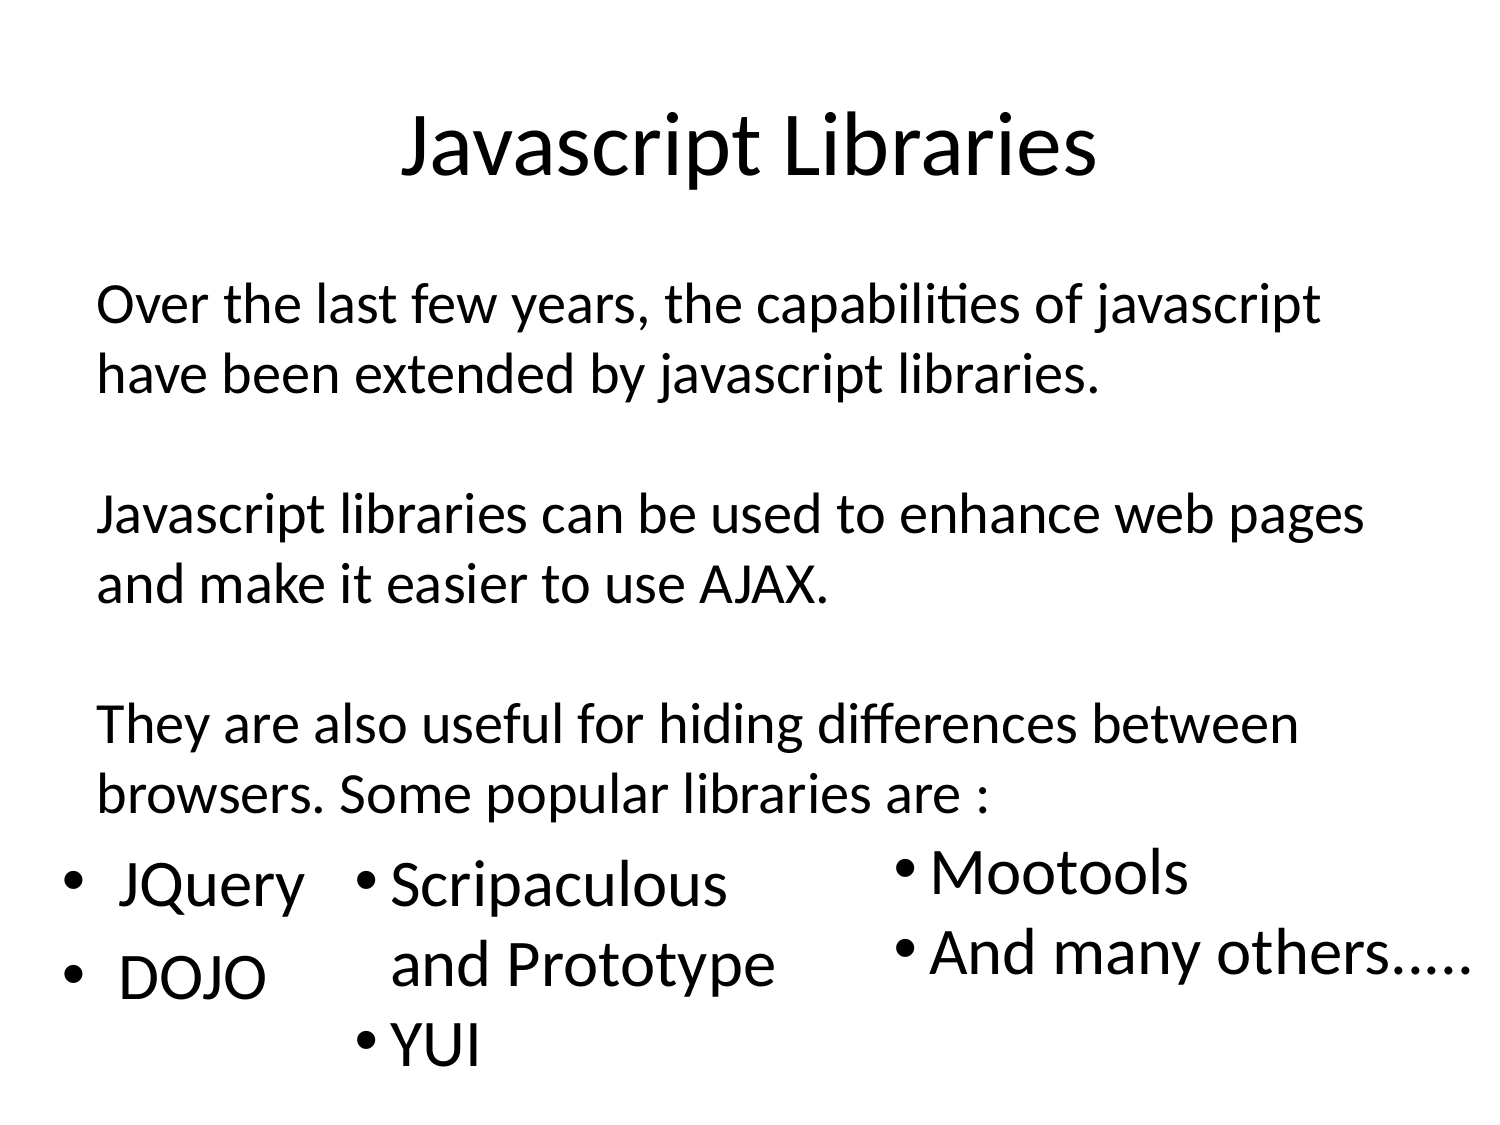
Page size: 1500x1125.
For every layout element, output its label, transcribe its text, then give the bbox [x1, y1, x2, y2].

list JQuery DOJO [46, 831, 387, 1091]
text_box Mootools And many others..... [878, 820, 1500, 995]
text_box Scripaculous and Prototype YUI [339, 831, 856, 1087]
text_box Over the last few years, the capabilities of javascript have been extended by javascript libraries. Javascript libraries can be used to enhance web pages and make it easier to use AJAX. They are also useful for hiding differences between browsers. Some popular libraries are : [81, 257, 1430, 833]
title Javascript Libraries [74, 44, 1426, 233]
